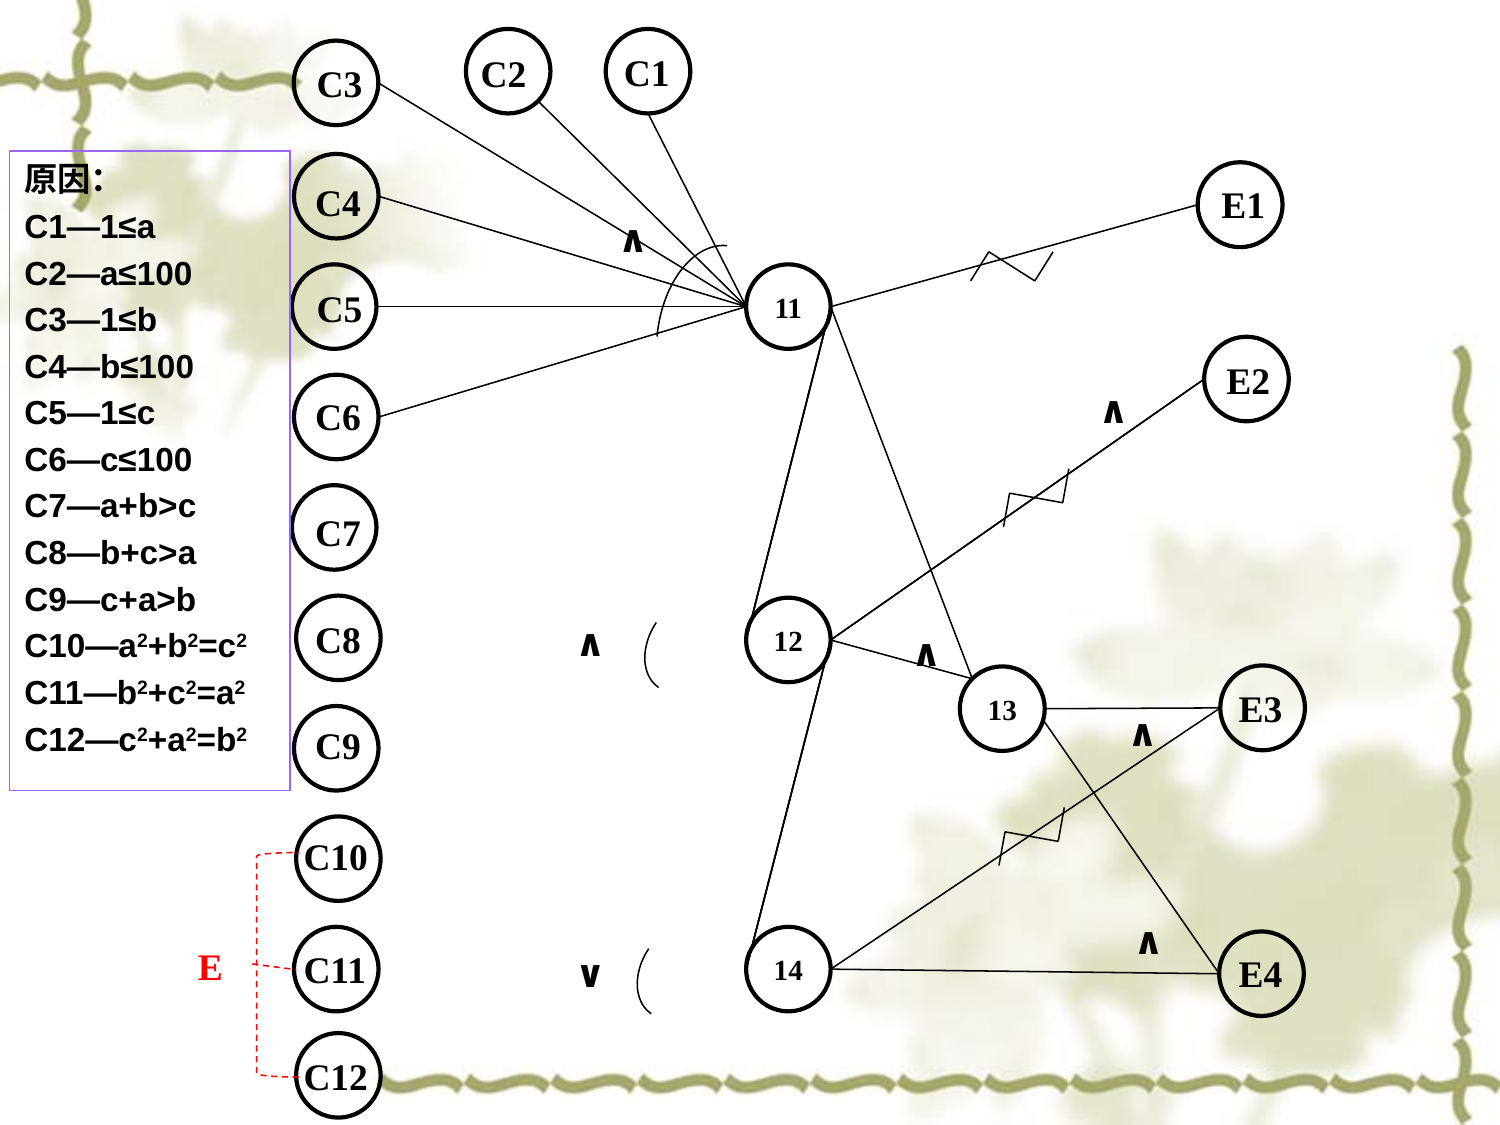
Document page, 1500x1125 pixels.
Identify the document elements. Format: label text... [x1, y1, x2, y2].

picture [0, 0, 1500, 1125]
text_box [183, 28, 1330, 1118]
text_box 原因： C1—1≤a C2—a≤100 C3—1≤b C4—b≤100 C5—1≤c C6—c≤100 C7—a+b>c C8—b+c>a C9—c+a>b C10—a2+b2=c2 C11—b2+c2=a2 C12—c2+a2=b2 [9, 151, 177, 791]
